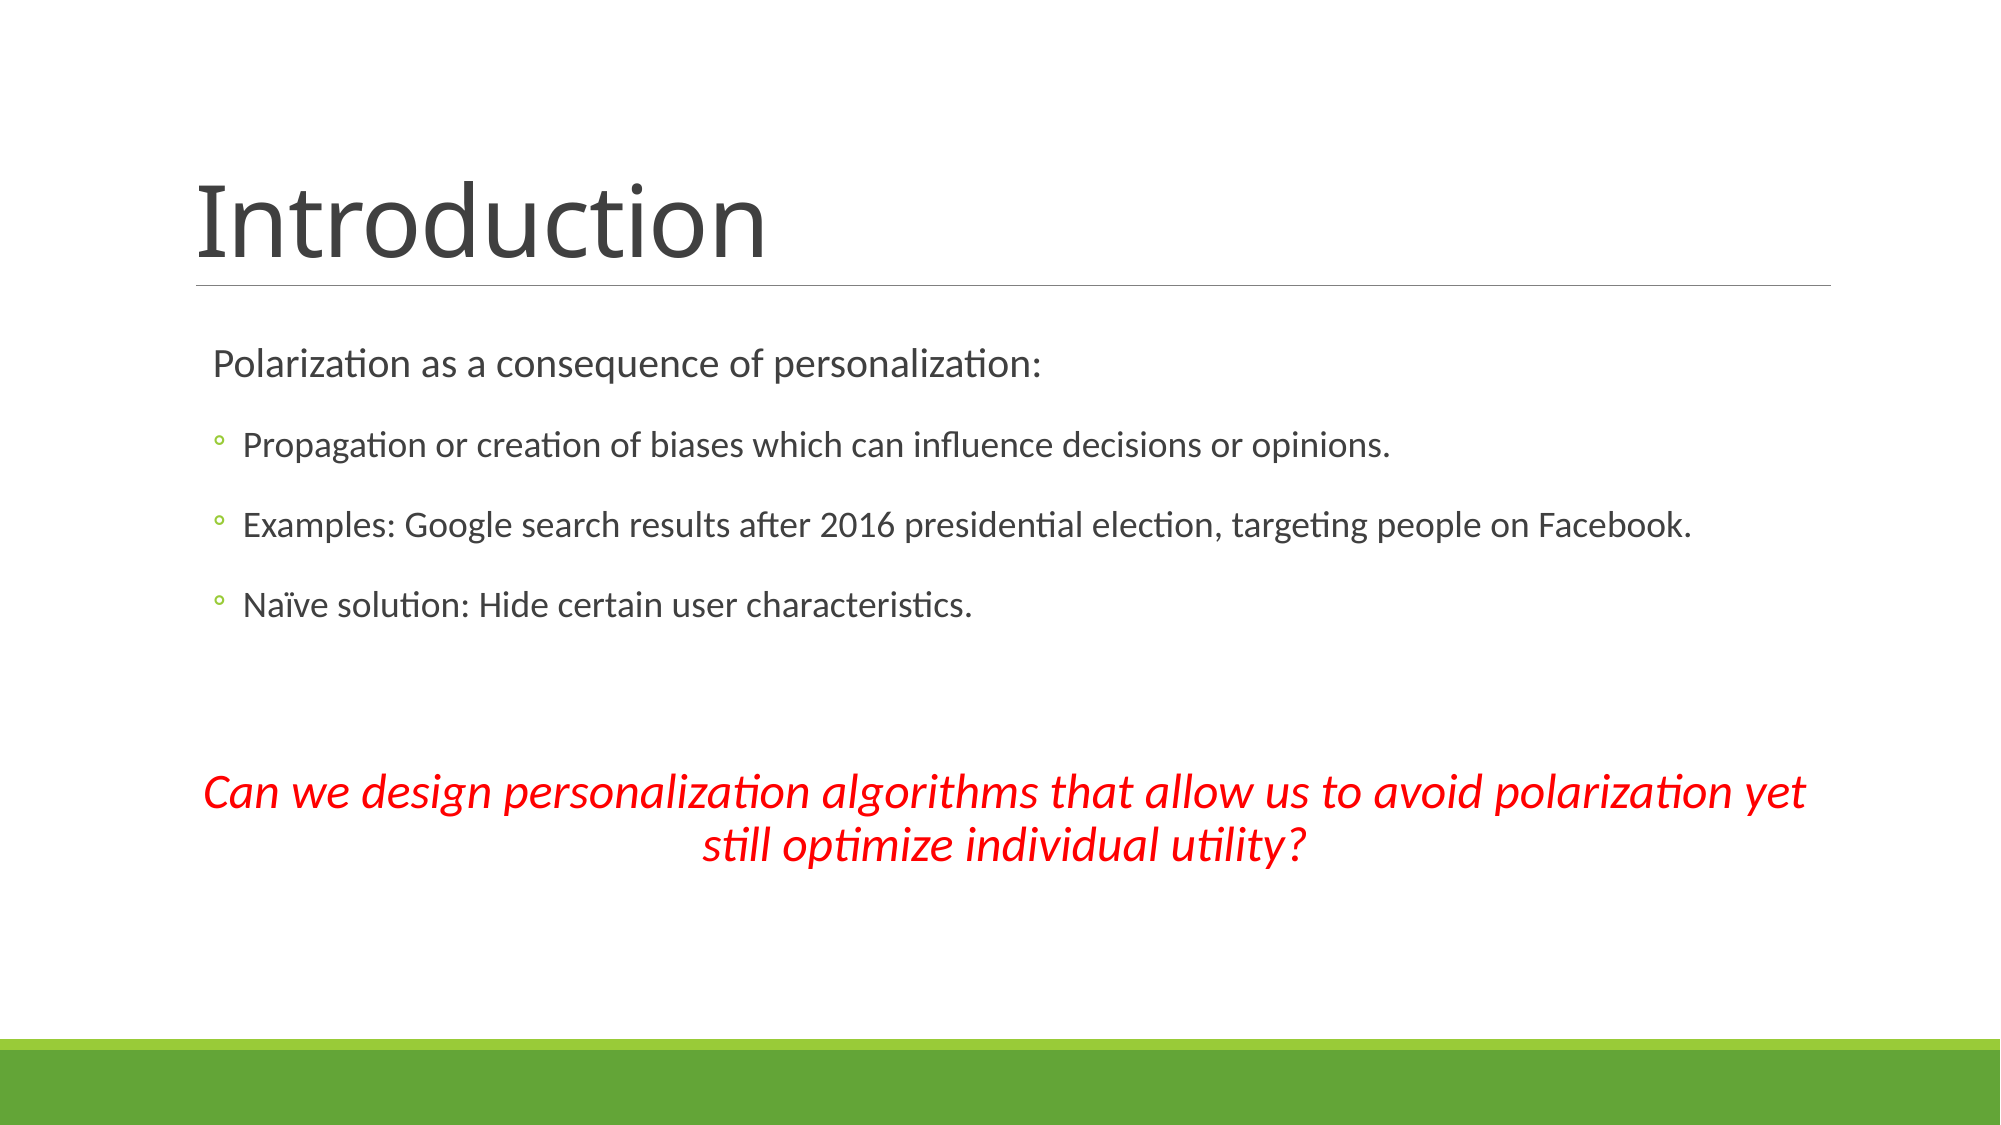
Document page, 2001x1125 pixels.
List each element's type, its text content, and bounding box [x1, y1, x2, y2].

list Can we design personalization algorithms that allow us to avoid polarization yet still optimize individual utility? [180, 758, 1830, 881]
title Introduction [180, 47, 1830, 285]
text_box Polarization as a consequence of personalization: Propagation or creation of biases which can influence decisions or opinions. Examples: Google search results after 2016 presidential election, targeting people on Facebook. Naïve solution: Hide certain user characteristics. [179, 302, 1830, 665]
